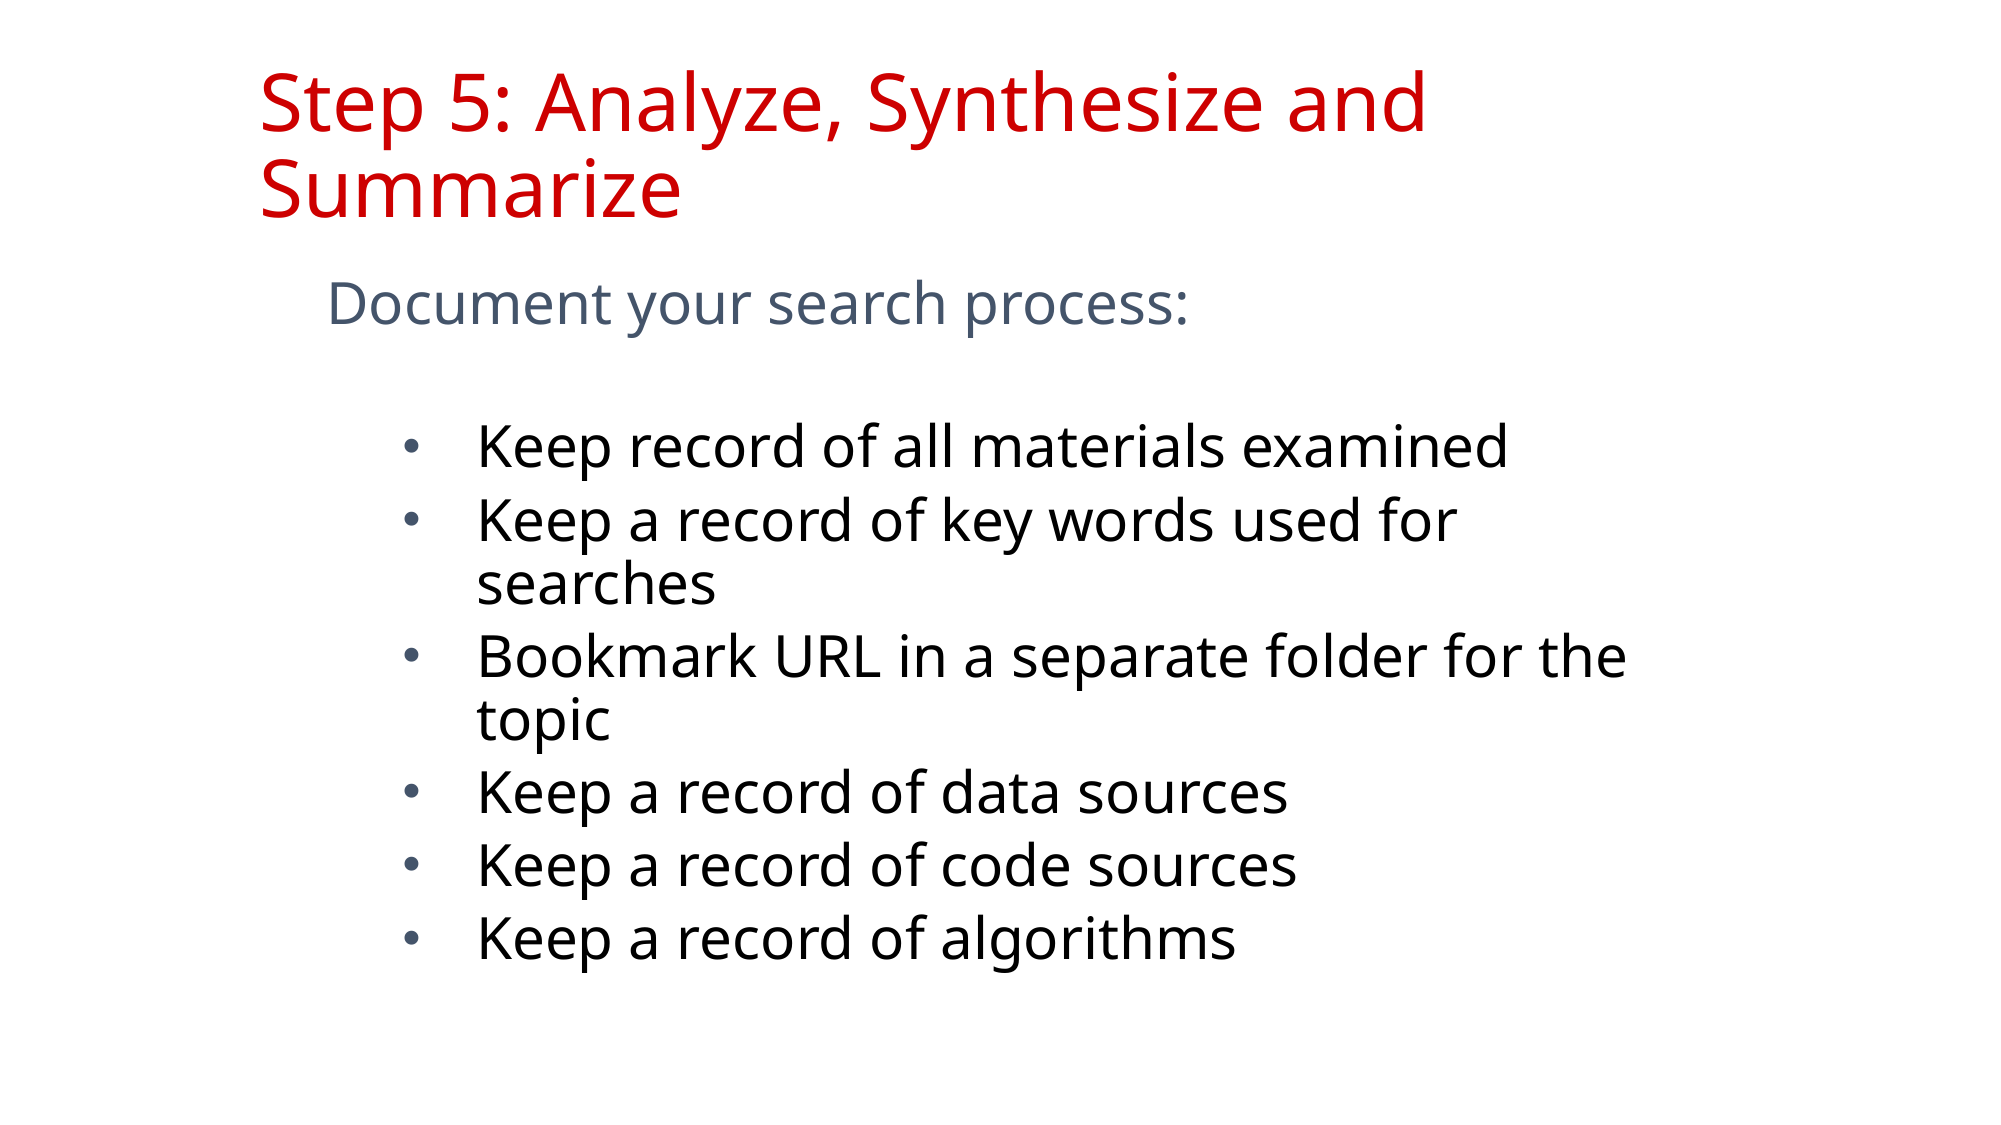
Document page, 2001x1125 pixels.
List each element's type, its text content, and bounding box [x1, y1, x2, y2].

title Step 5: Analyze, Synthesize and Summarize [244, 54, 1722, 243]
list Document your search process: Keep record of all materials examined Keep a record of key words used for searches Bookmark URL in a separate folder for the topic Keep a record of data sources Keep a record of code sources Keep a record of algorithms [311, 267, 1722, 1010]
